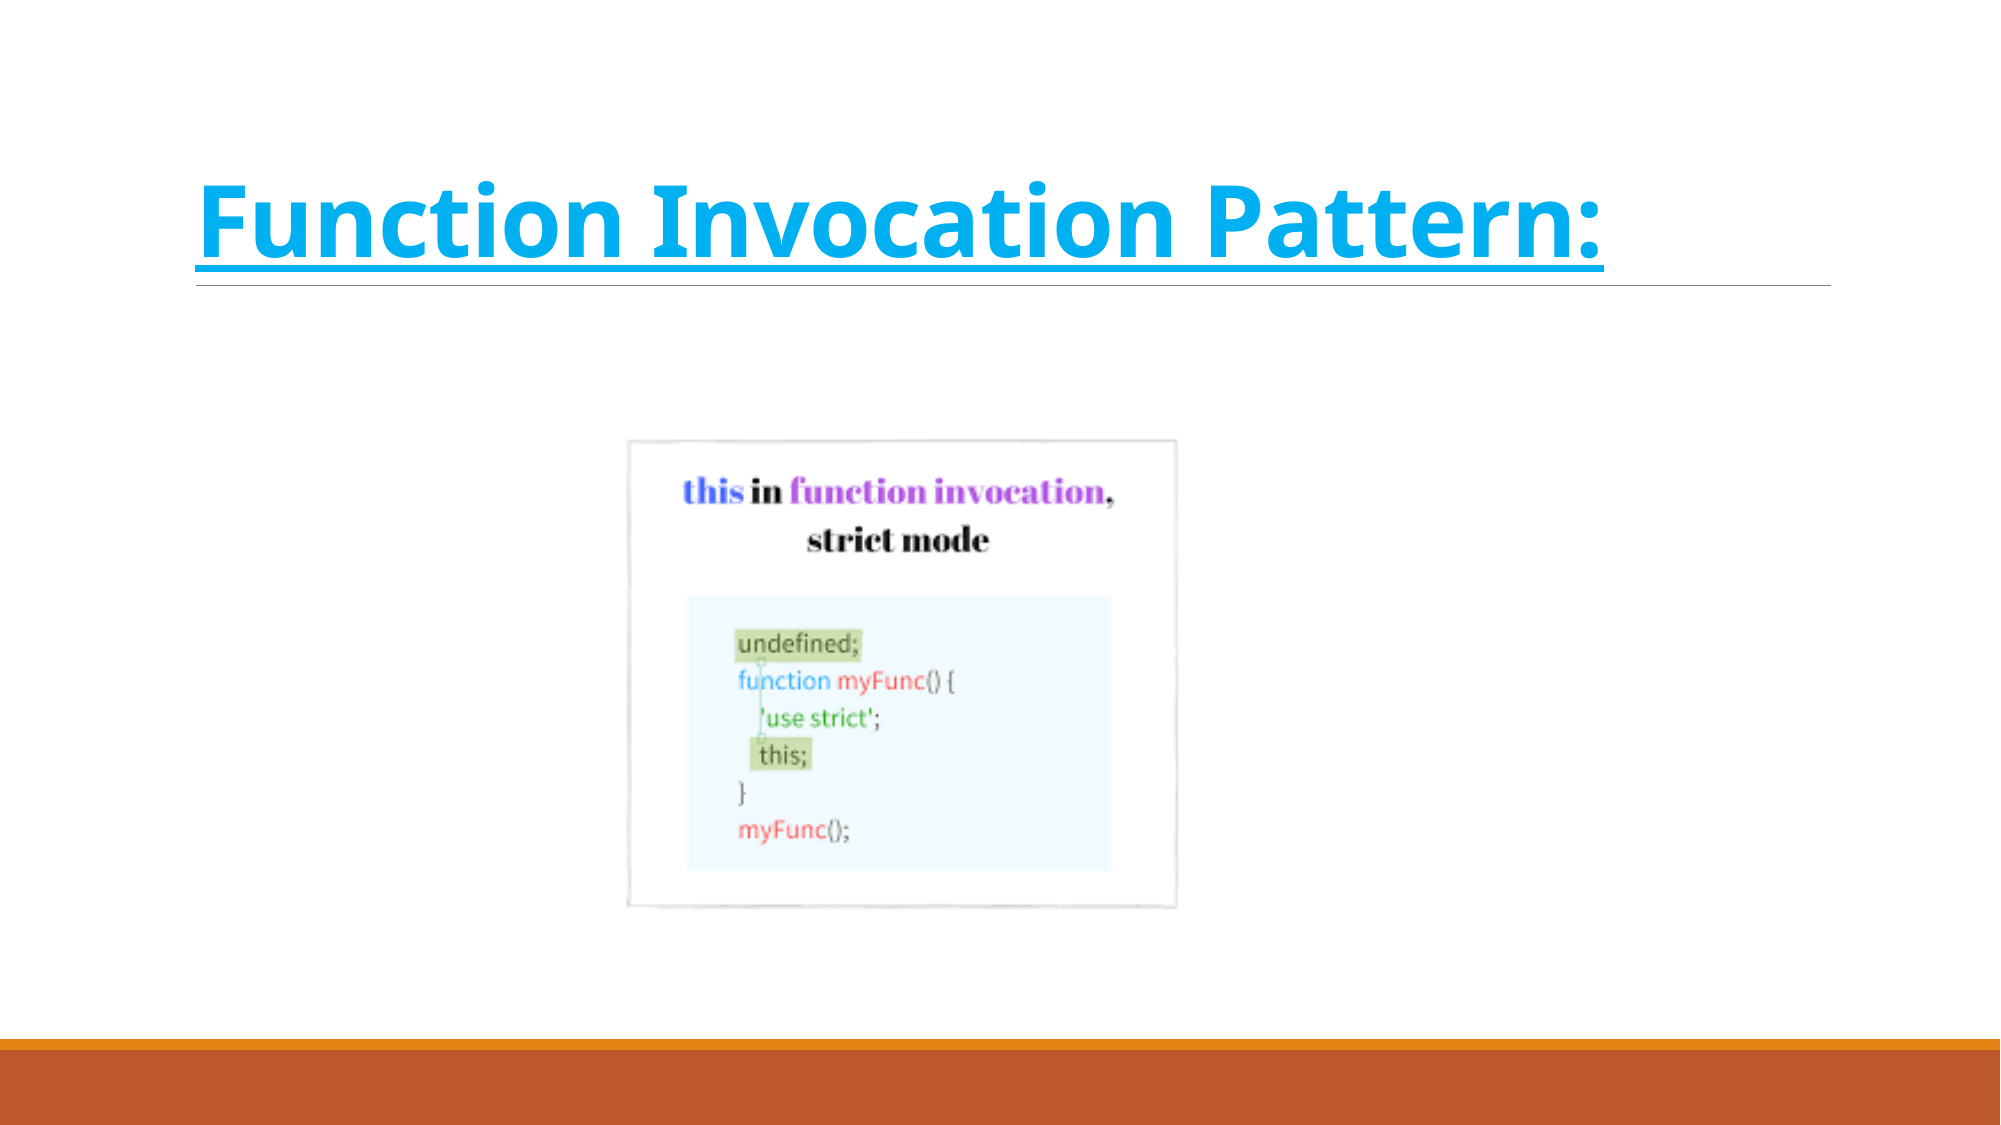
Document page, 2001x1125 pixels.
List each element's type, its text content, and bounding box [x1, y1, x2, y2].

title Function Invocation Pattern: [180, 47, 1830, 285]
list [625, 438, 1182, 912]
